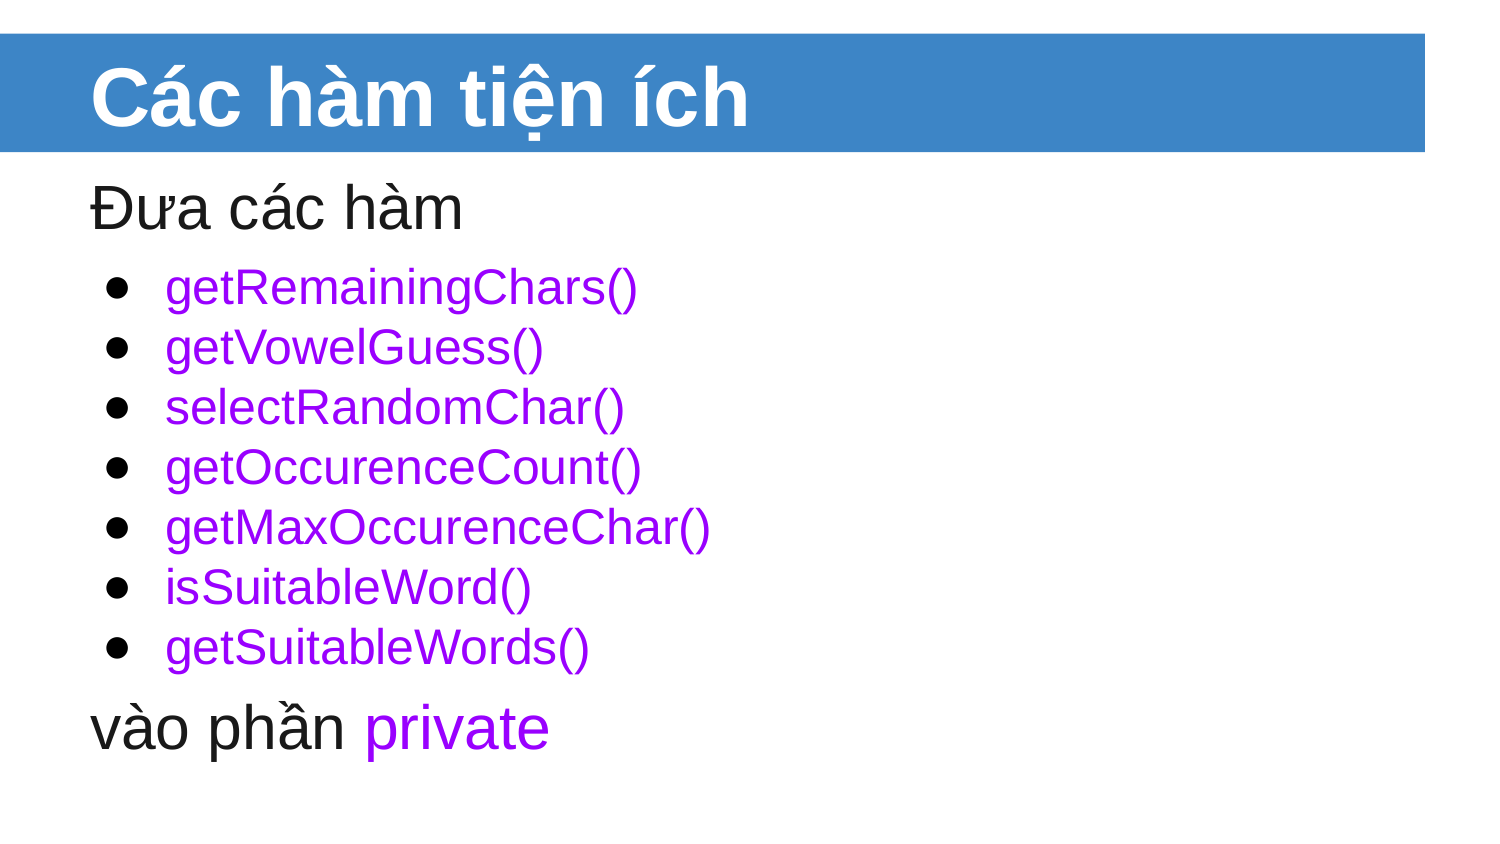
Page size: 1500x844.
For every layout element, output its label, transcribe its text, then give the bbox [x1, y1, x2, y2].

title Các hàm tiện ích [75, 33, 1425, 152]
list Đưa các hàm getRemainingChars() getVowelGuess() selectRandomChar() getOccurenceCount() getMaxOccurenceChar() isSuitableWord() getSuitableWords() vào phần private [75, 152, 1425, 808]
